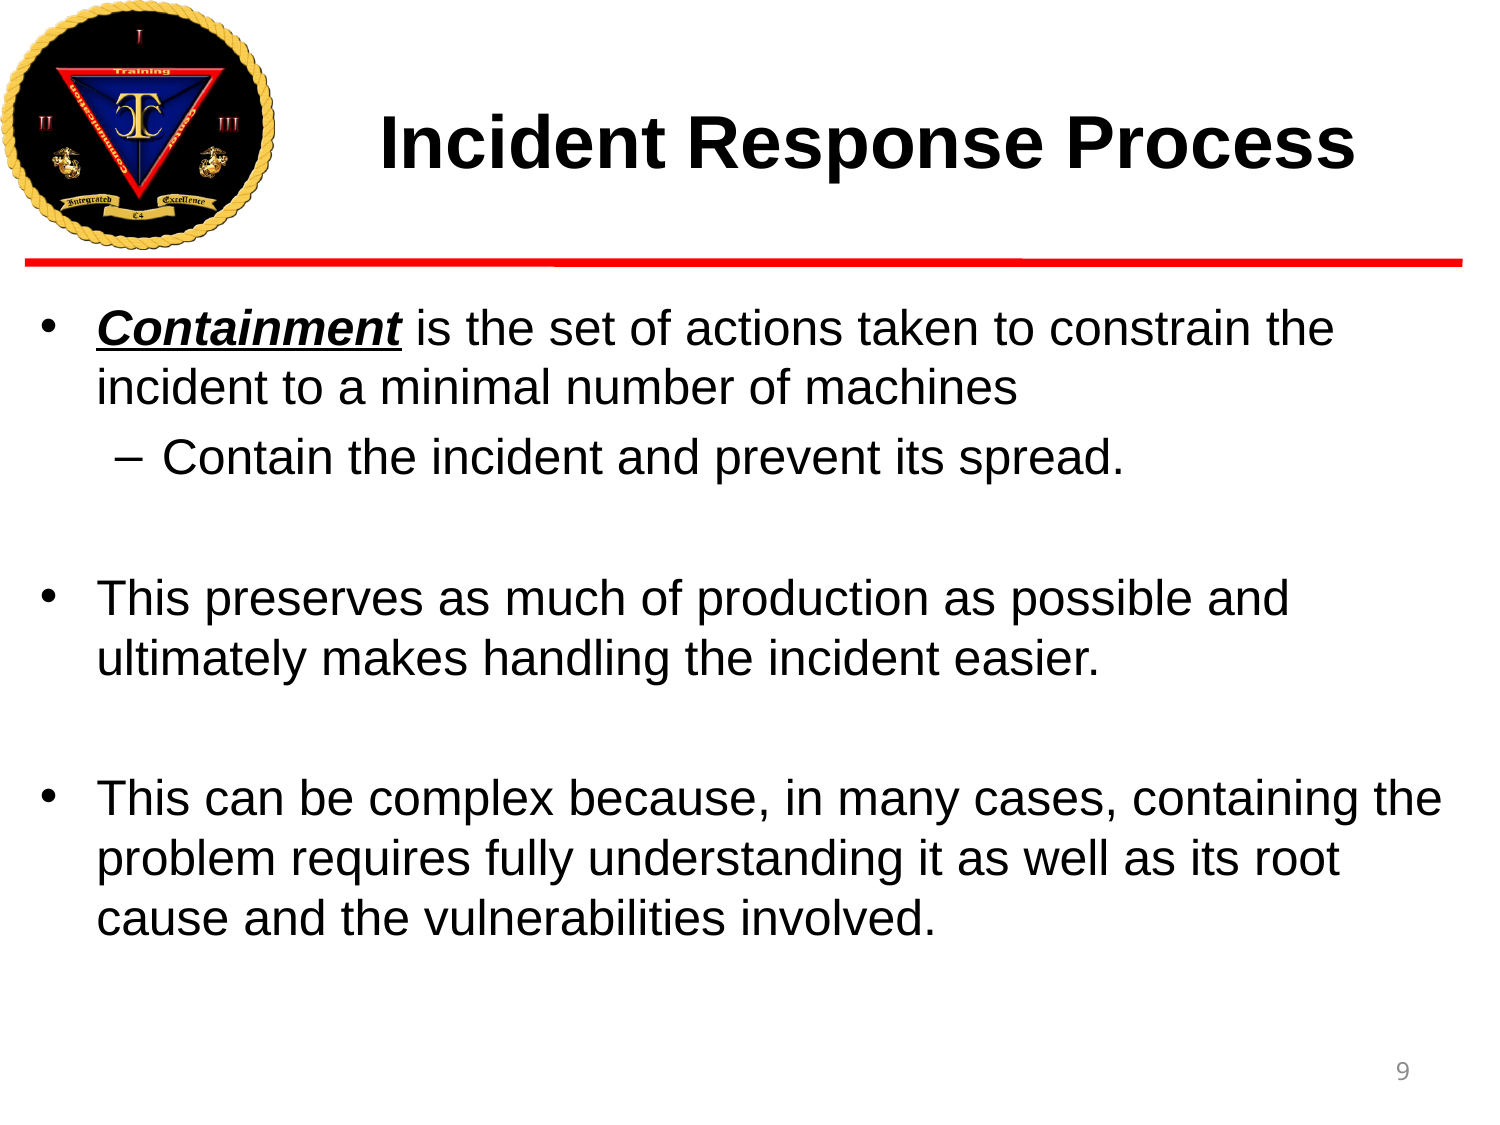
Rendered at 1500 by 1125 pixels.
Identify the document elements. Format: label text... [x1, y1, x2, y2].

slide_number 9 [1074, 1042, 1425, 1103]
picture [0, 0, 275, 250]
list Containment is the set of actions taken to constrain the incident to a minimal number of machines Contain the incident and prevent its spread. This preserves as much of production as possible and ultimately makes handling the incident easier. This can be complex because, in many cases, containing the problem requires fully understanding it as well as its root cause and the vulnerabilities involved. [24, 287, 1463, 1125]
title Incident Response Process [274, 44, 1463, 233]
